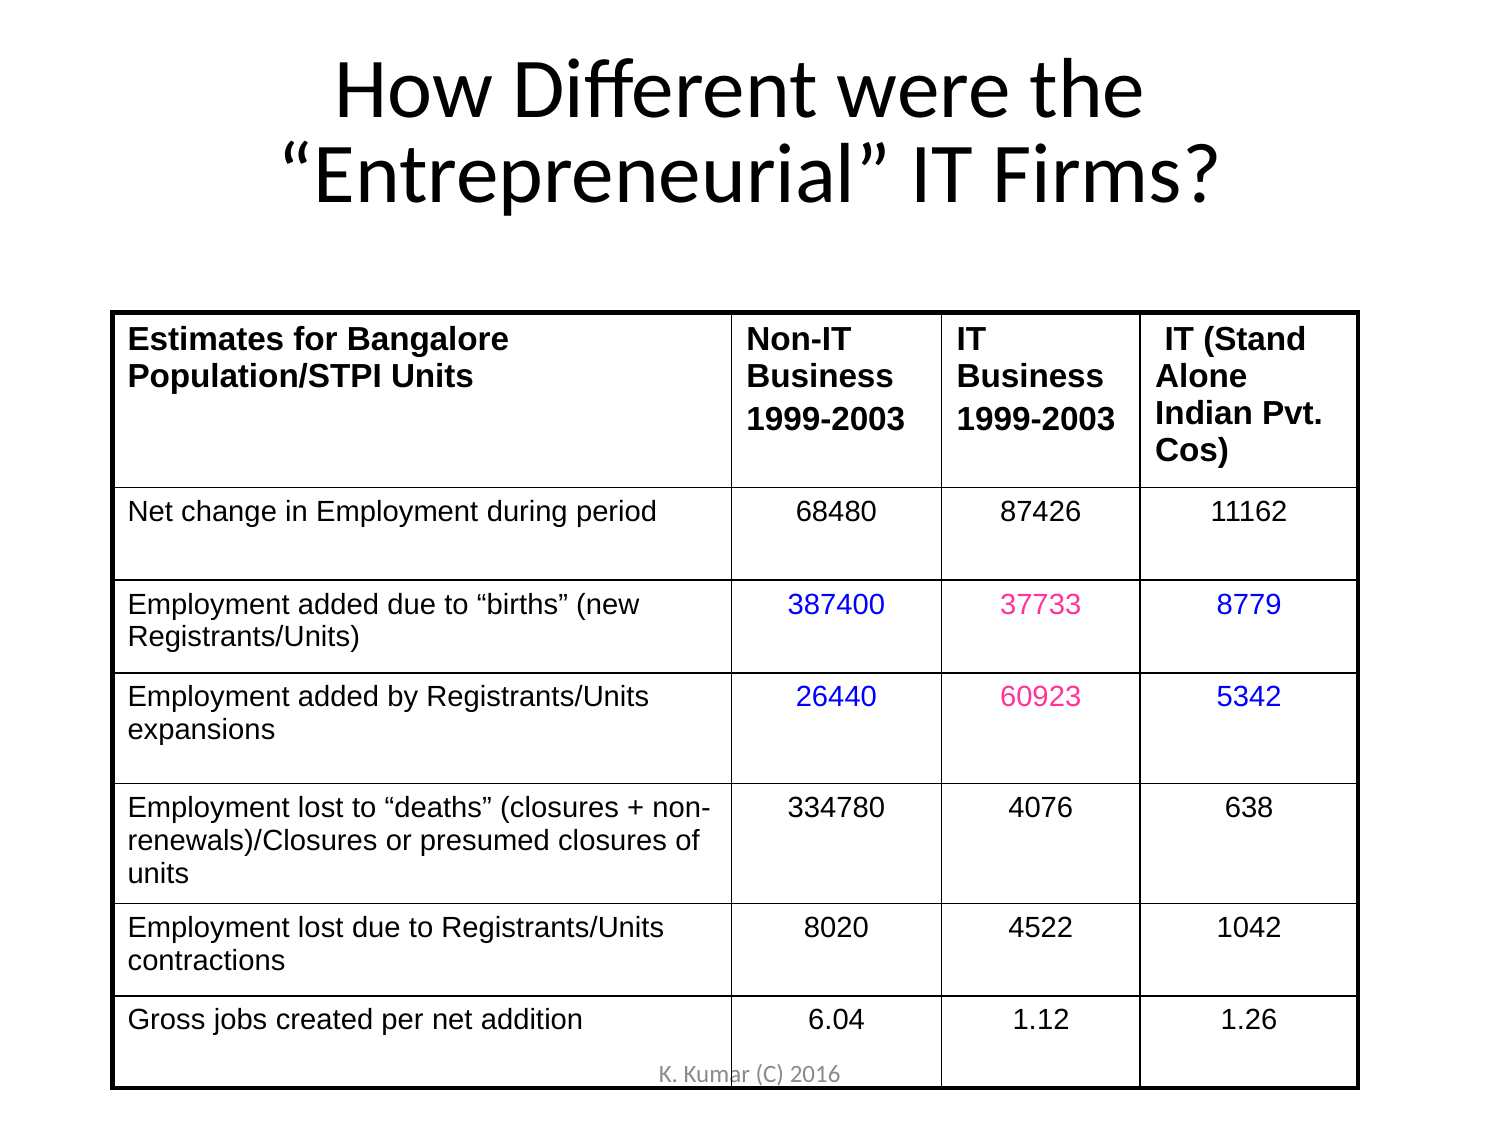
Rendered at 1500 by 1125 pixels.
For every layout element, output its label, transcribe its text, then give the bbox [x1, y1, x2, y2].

table_cell 1.26 [1141, 997, 1356, 1086]
table_cell 1042 [1141, 904, 1356, 995]
table_cell Net change in Employment during period [115, 488, 731, 579]
table_cell 387400 [732, 581, 941, 672]
table_cell 638 [1141, 784, 1356, 903]
table_cell 334780 [732, 784, 941, 903]
table_cell 87426 [942, 488, 1139, 579]
table_cell Employment added by Registrants/Units expansions [115, 674, 731, 783]
table_cell Employment lost to “deaths” (closures + non-renewals)/Closures or presumed closures of units [115, 784, 731, 903]
table_cell Employment added due to “births” (new Registrants/Units) [115, 581, 731, 672]
title How Different were the “Entrepreneurial” IT Firms? [75, 45, 1425, 233]
table_cell 26440 [732, 674, 941, 783]
table_cell 1.12 [942, 997, 1139, 1086]
table_cell 37733 [942, 581, 1139, 672]
table_cell 8779 [1141, 581, 1356, 672]
table_cell 11162 [1141, 488, 1356, 579]
table_cell Gross jobs created per net addition [115, 997, 731, 1086]
table_header Estimates for Bangalore Population/STPI Units [115, 315, 731, 487]
table_cell Employment lost due to Registrants/Units contractions [115, 904, 731, 995]
table_header Non-IT Business 1999-2003 [732, 315, 941, 487]
table_cell 6.04 [732, 997, 941, 1042]
table_cell 68480 [732, 488, 941, 579]
table_header IT (Stand Alone Indian Pvt. Cos) [1141, 315, 1356, 487]
table_cell 8020 [732, 904, 941, 995]
table_header IT Business 1999-2003 [942, 315, 1139, 487]
footer K. Kumar (C) 2016 [512, 1042, 988, 1103]
table_cell 4522 [942, 904, 1139, 995]
table_cell 5342 [1141, 674, 1356, 783]
table_cell 4076 [942, 784, 1139, 903]
table_cell 60923 [942, 674, 1139, 783]
